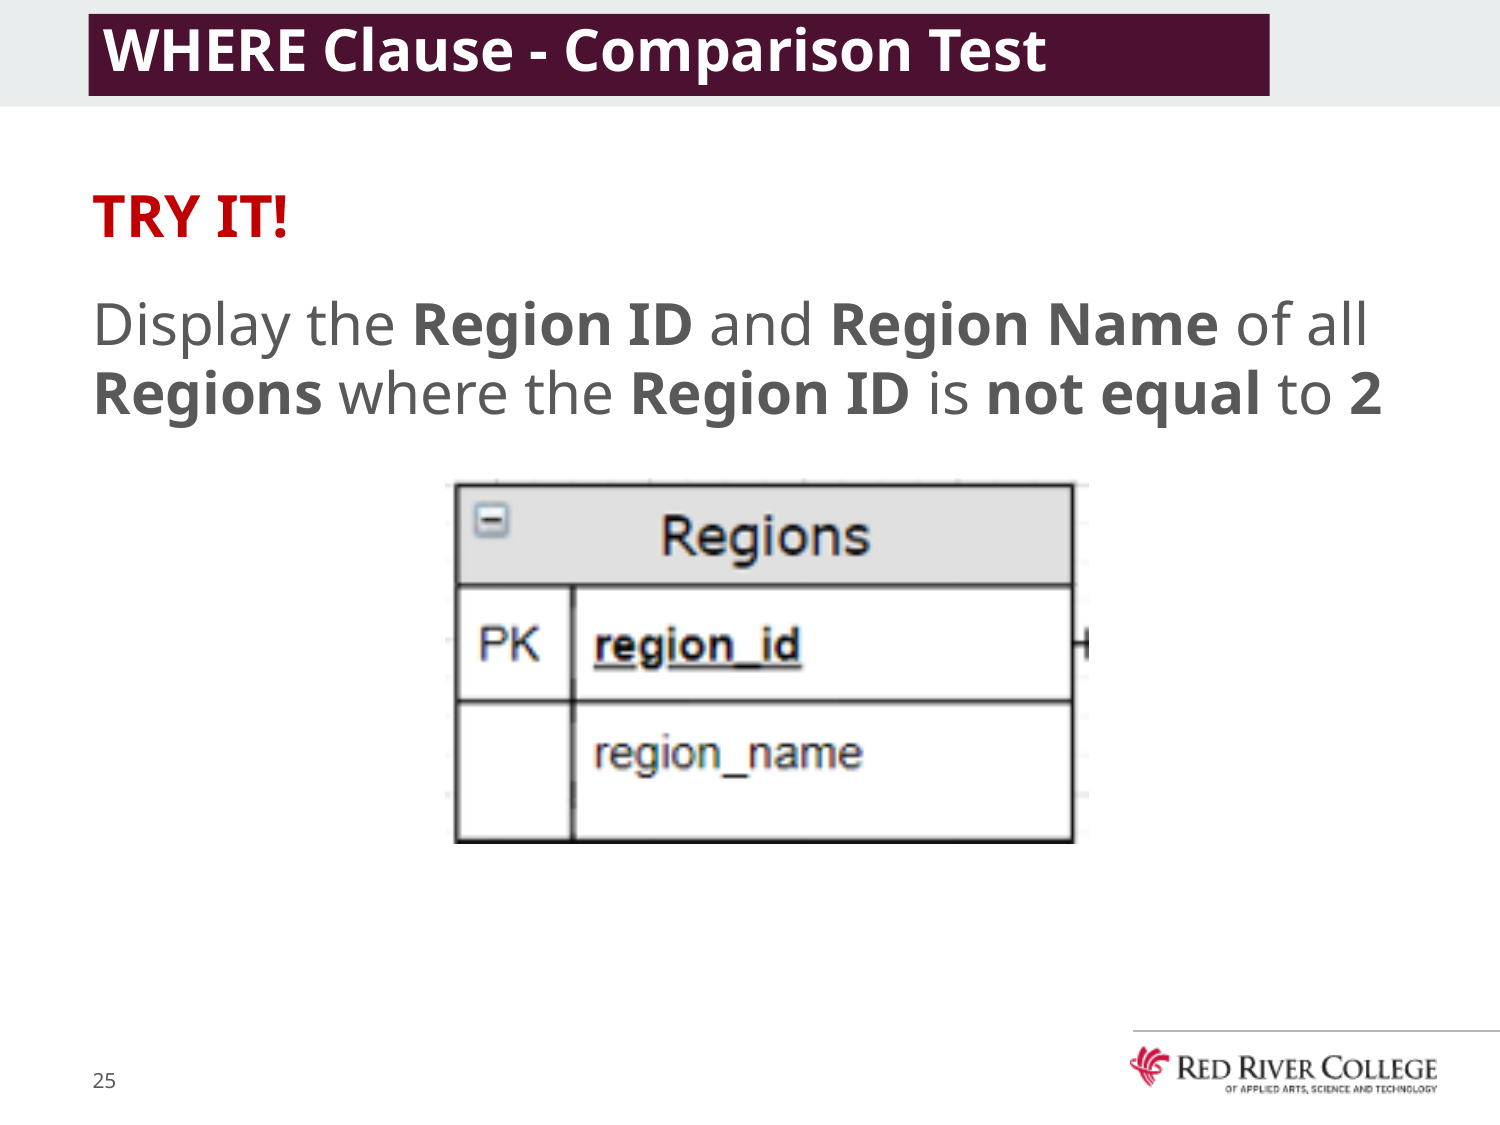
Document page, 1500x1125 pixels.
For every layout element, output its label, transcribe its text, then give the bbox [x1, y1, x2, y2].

picture [444, 478, 1090, 844]
slide_number 25 [77, 1038, 263, 1125]
list TRY IT! Display the Region ID and Region Name of all Regions where the Region ID is not equal to 2 [77, 171, 1438, 436]
picture [1130, 1046, 1437, 1094]
title WHERE Clause - Comparison Test [88, 13, 1270, 96]
